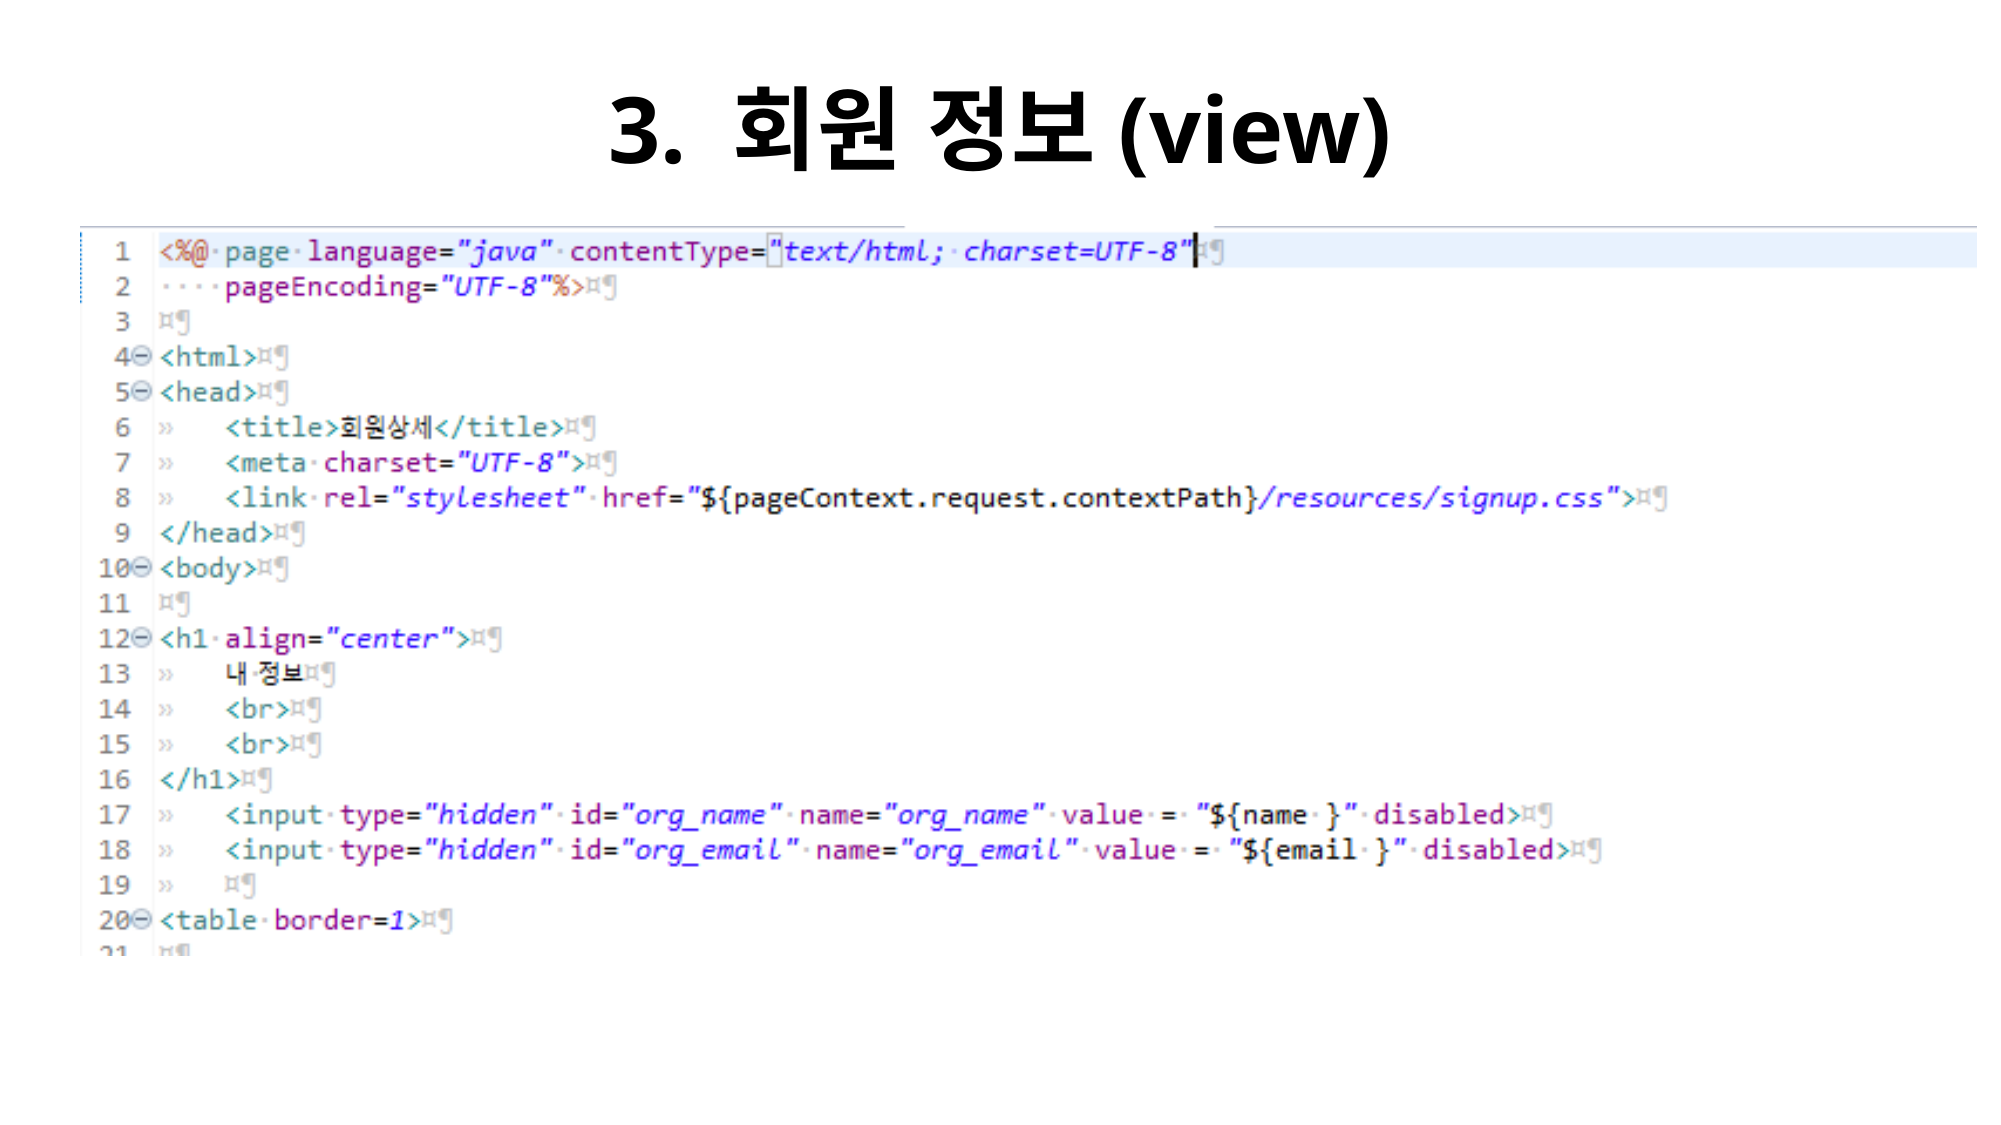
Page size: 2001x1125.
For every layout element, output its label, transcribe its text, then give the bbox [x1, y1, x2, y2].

title 3. 회원 정보(view) [137, 25, 1863, 226]
picture [80, 226, 1977, 956]
